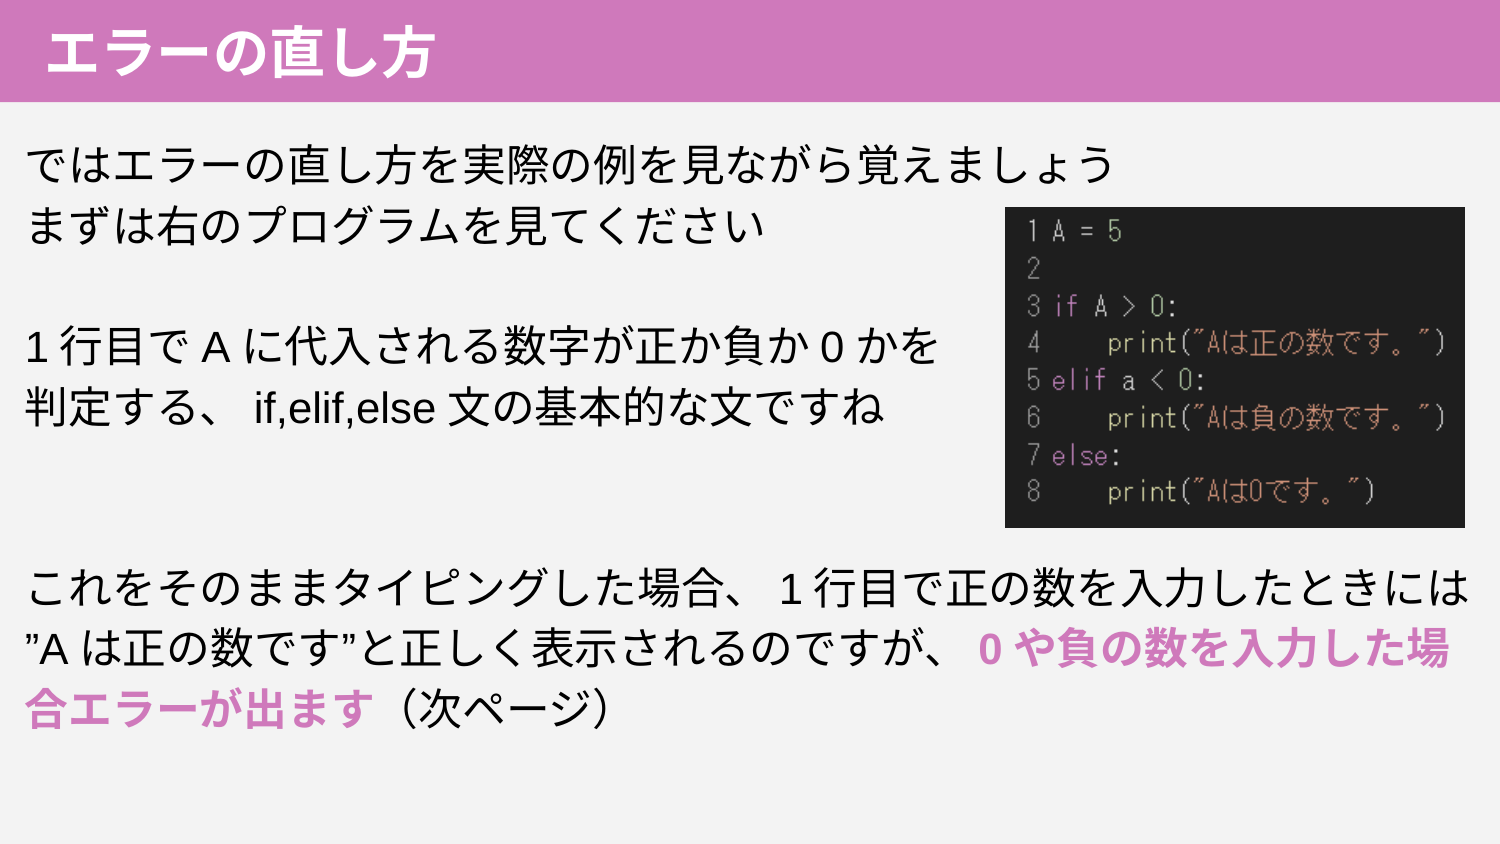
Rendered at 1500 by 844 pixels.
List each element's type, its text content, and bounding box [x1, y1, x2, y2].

text_box エラーの直し方 [0, 0, 1500, 103]
picture [1005, 206, 1466, 528]
text_box ではエラーの直し方を実際の例を見ながら覚えましょう まずは右のプログラムを見てください 1行目でAに代入される数字が正か負か0かを 判定する、if,elif,else文の基本的な文ですね これをそのままタイピングした場合、1行目で正の数を入力したときには ”Aは正の数です”と正しく表示されるのですが、0や負の数を入力した場合エラーが出ます（次ページ） [9, 115, 1487, 749]
